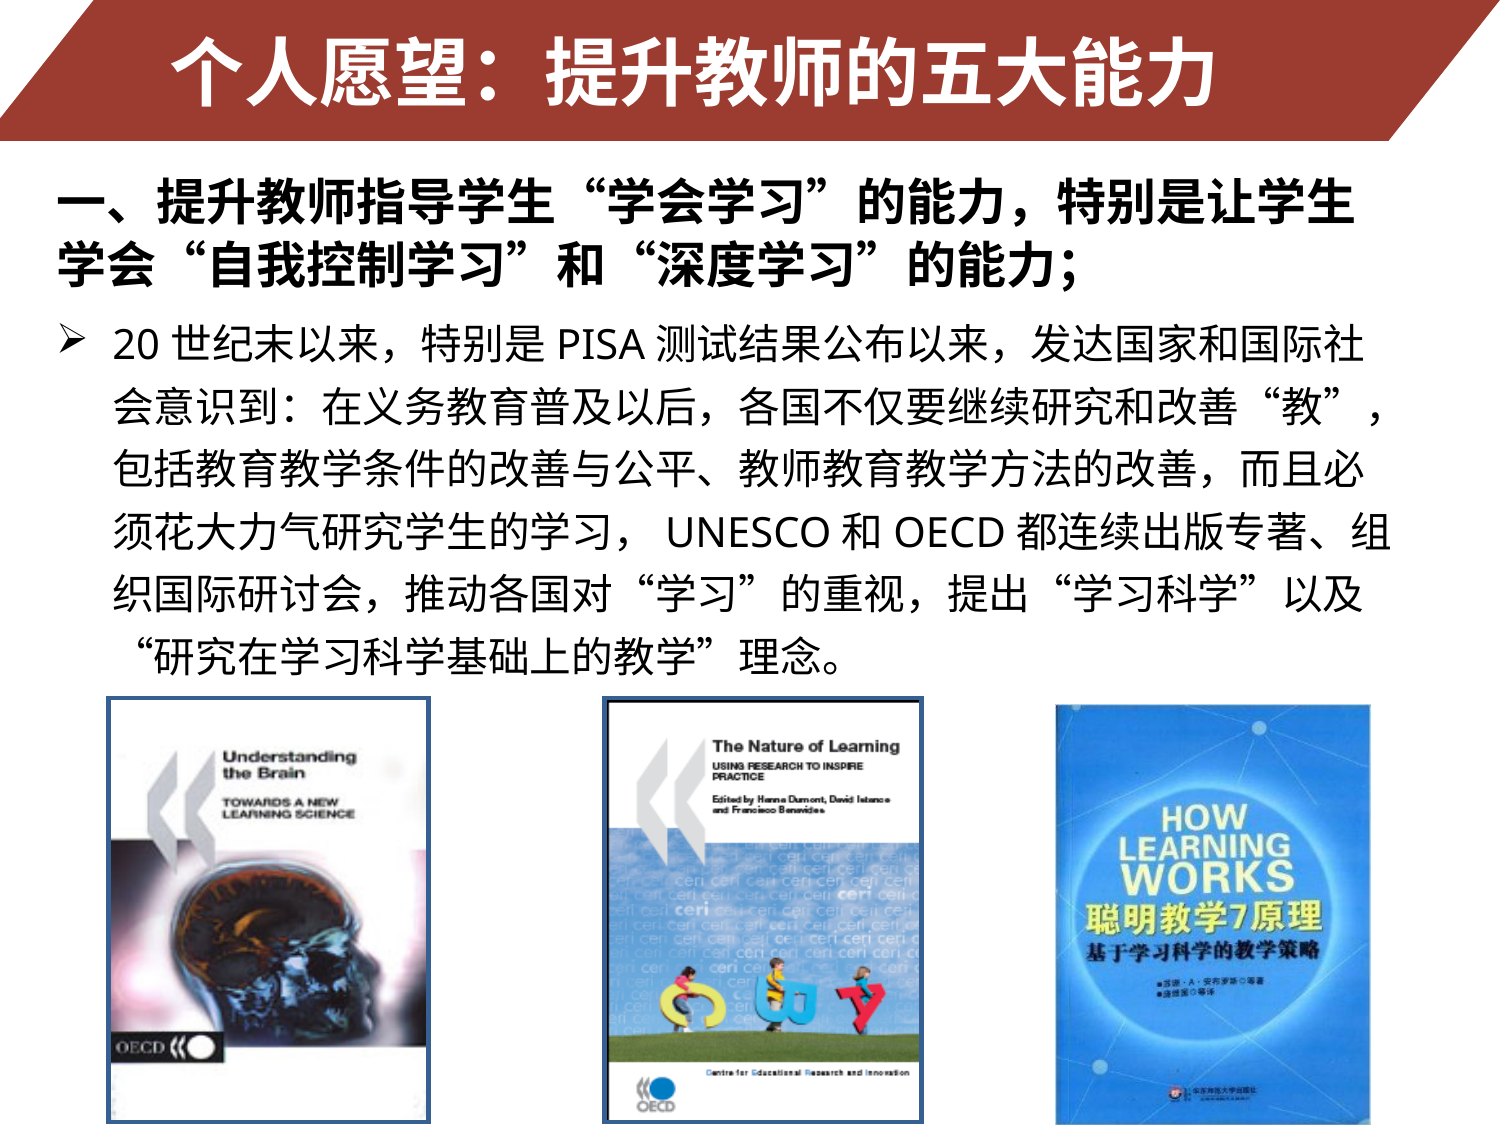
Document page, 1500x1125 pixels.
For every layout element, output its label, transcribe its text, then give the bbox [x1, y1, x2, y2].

picture [1055, 703, 1372, 1125]
picture [110, 700, 427, 1120]
text_box 一、提升教师指导学生“学会学习”的能力，特别是让学生学会“自我控制学习”和“深度学习”的能力； 20世纪末以来，特别是PISA测试结果公布以来，发达国家和国际社会意识到：在义务教育普及以后，各国不仅要继续研究和改善“教”，包括教育教学条件的改善与公平、教师教育教学方法的改善，而且必须花大力气研究学生的学习，UNESCO和OECD都连续出版专著、组织国际研讨会，推动各国对“学习”的重视，提出“学习科学”以及“研究在学习科学基础上的教学”理念。 [41, 160, 1412, 748]
text_box 个人愿望：提升教师的五大能力 [0, 0, 1500, 144]
picture [606, 700, 920, 1120]
